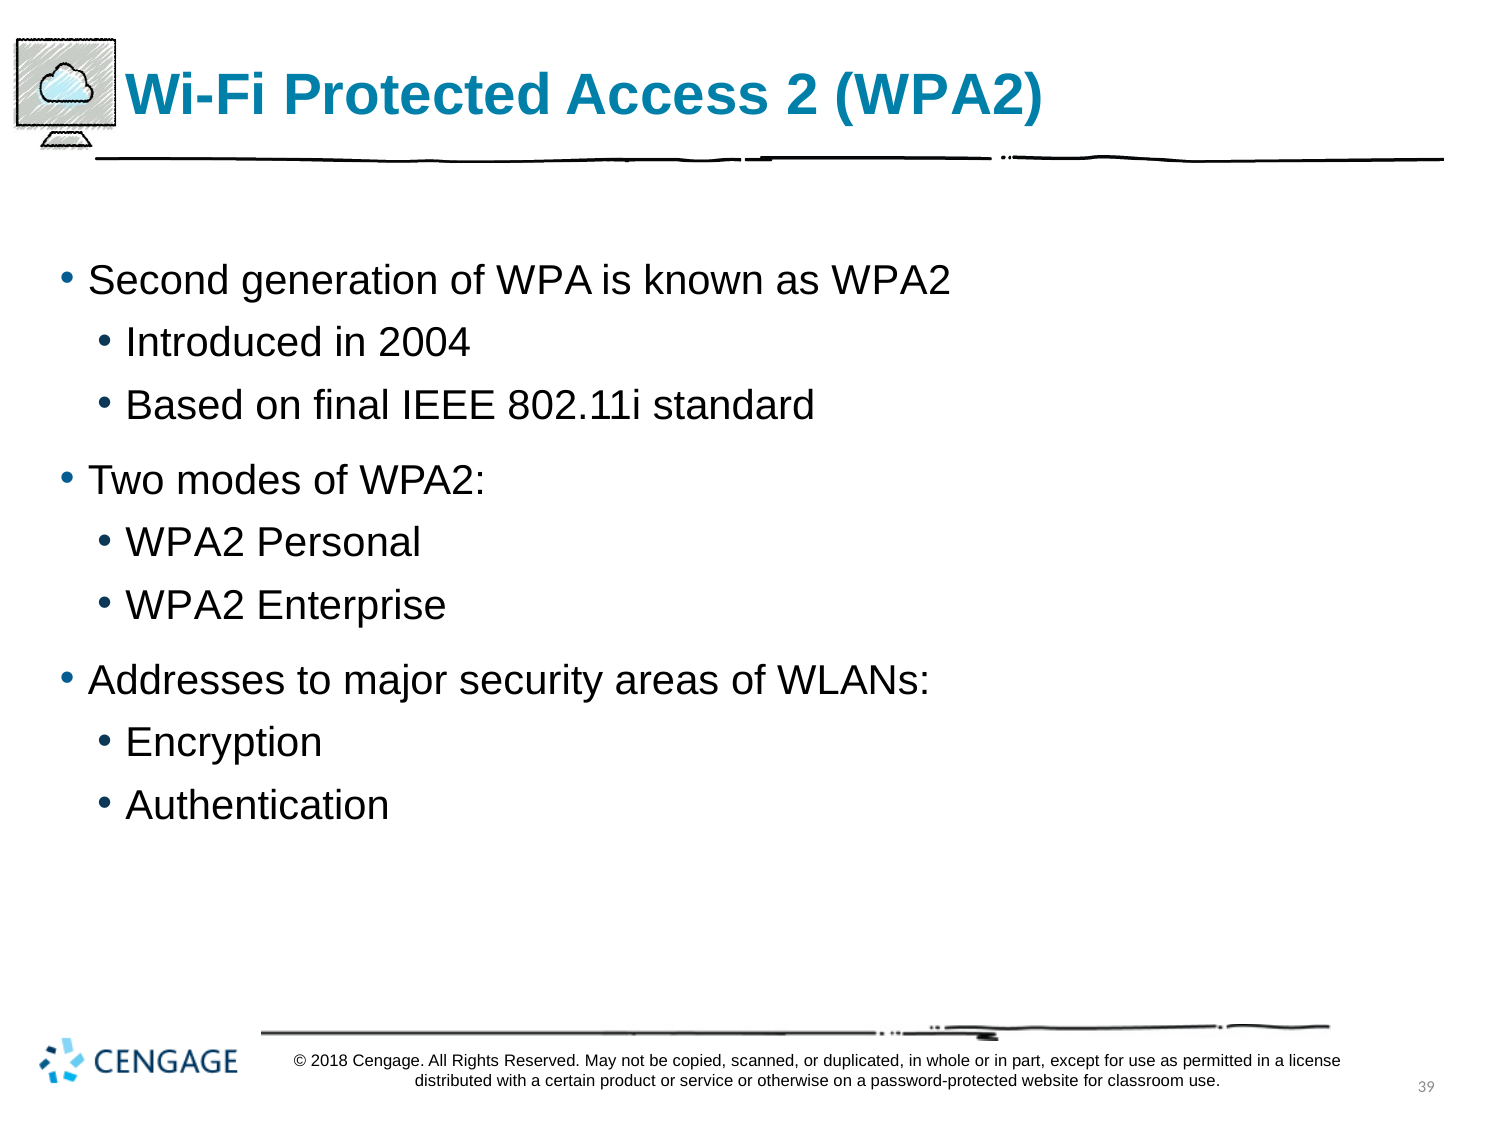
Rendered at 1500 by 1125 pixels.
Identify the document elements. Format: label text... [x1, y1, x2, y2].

picture [19, 1024, 250, 1096]
list Second generation of W P A is known as W P A 2 Introduced in 2004 Based on final IEEE 802.11i standard Two modes of WPA2: W P A 2 Personal W P A 2 Enterprise Addresses to major security areas of WLANs: Encryption Authentication [59, 252, 1441, 833]
picture [13, 36, 117, 151]
title Wi-Fi Protected Access 2 (W P A 2) [125, 55, 1442, 127]
picture [261, 1024, 1331, 1041]
picture [95, 155, 1444, 163]
footer © 2018 Cengage. All Rights Reserved. May not be copied, scanned, or duplicated, in whole or in part, except for use as permitted in a license distributed with a certain product or service or otherwise on a password-protected website for classroom use. [262, 1050, 1375, 1091]
